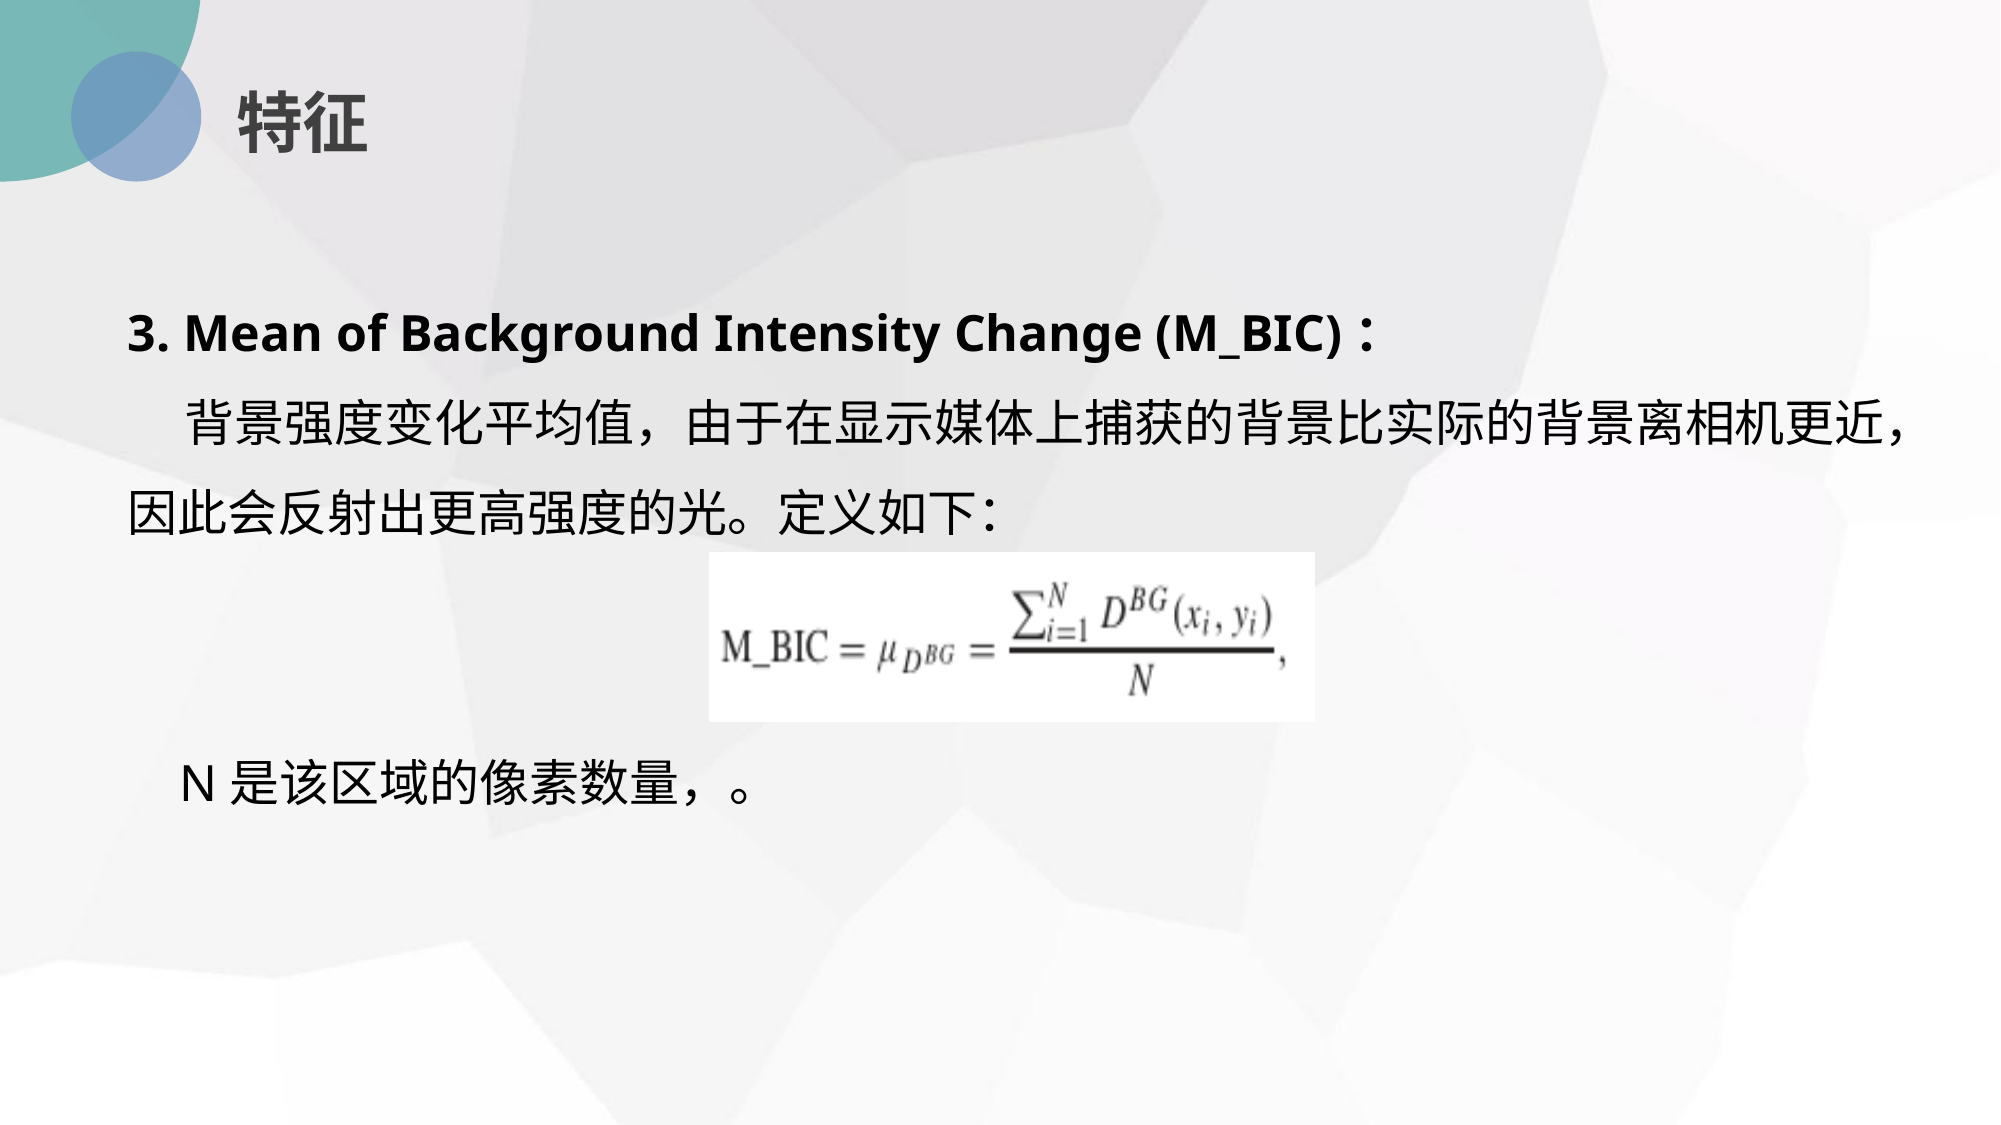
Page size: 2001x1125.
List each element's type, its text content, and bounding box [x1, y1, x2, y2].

text_box [0, 0, 202, 183]
picture [0, 0, 2001, 1125]
text_box [70, 50, 203, 183]
text_box 特征 [221, 73, 385, 169]
